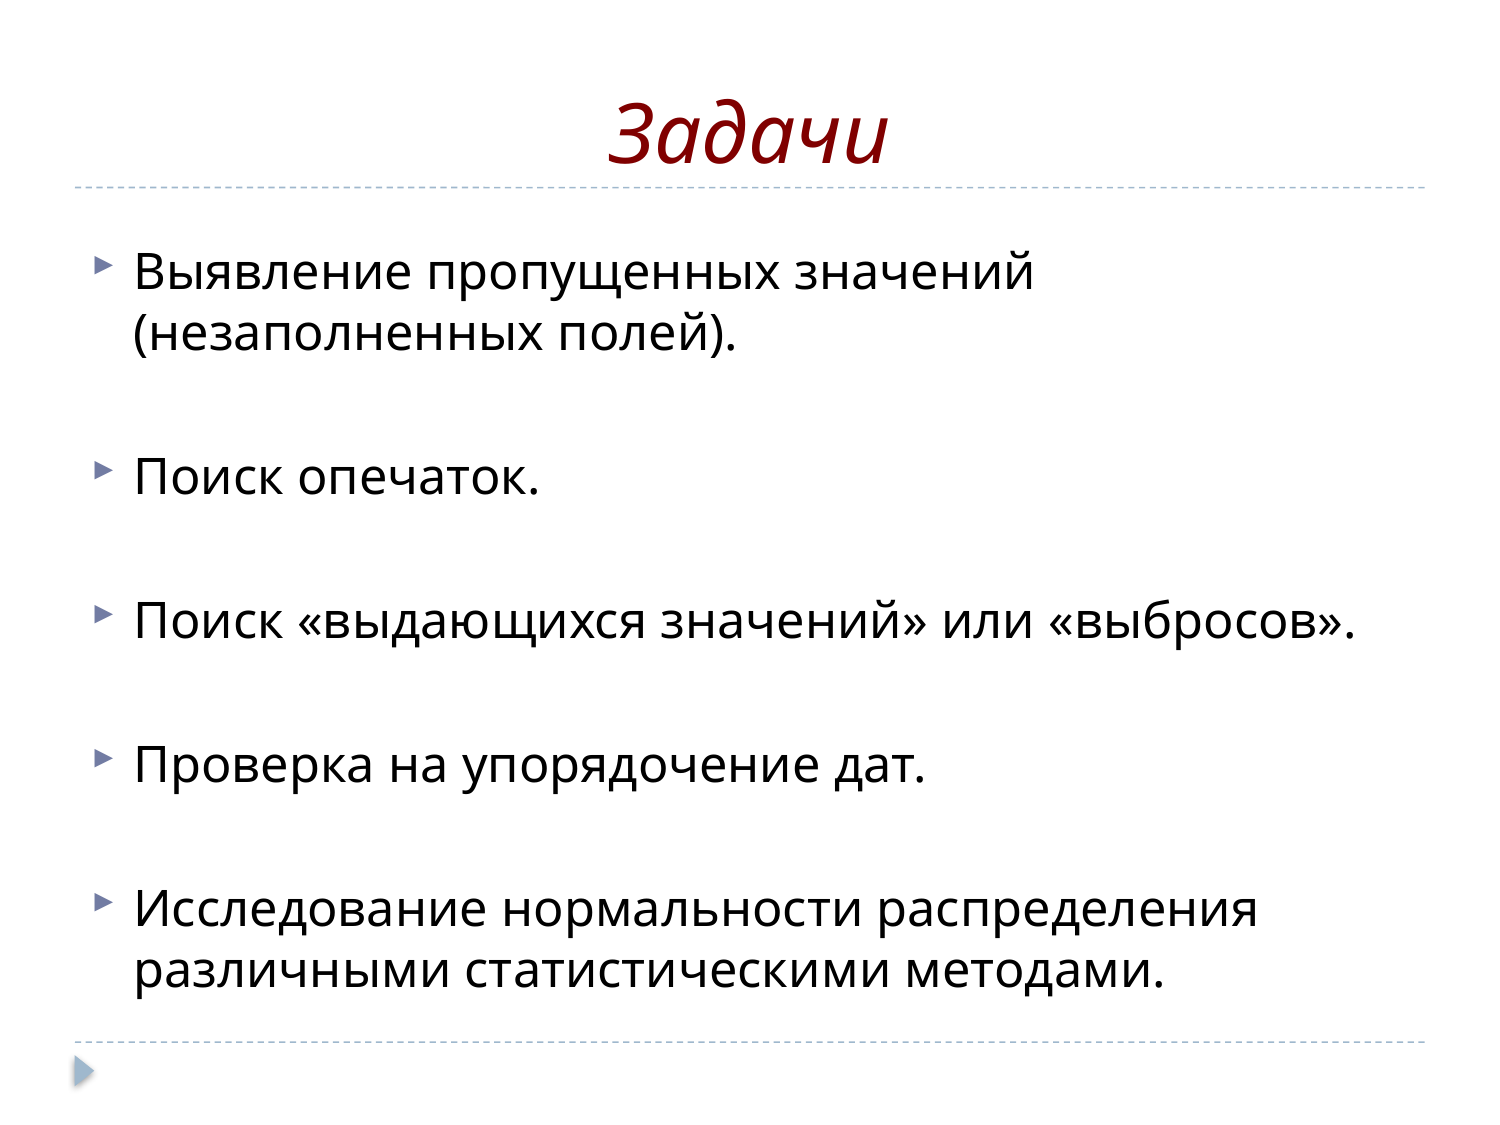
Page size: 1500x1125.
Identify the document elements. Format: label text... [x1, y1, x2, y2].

title Задачи [75, 24, 1425, 188]
list Выявление пропущенных значений (незаполненных полей). Поиск опечаток. Поиск «выдающихся значений» или «выбросов». Проверка на упорядочение дат. Исследование нормальности распределения различными статистическими методами. [76, 231, 1427, 1019]
